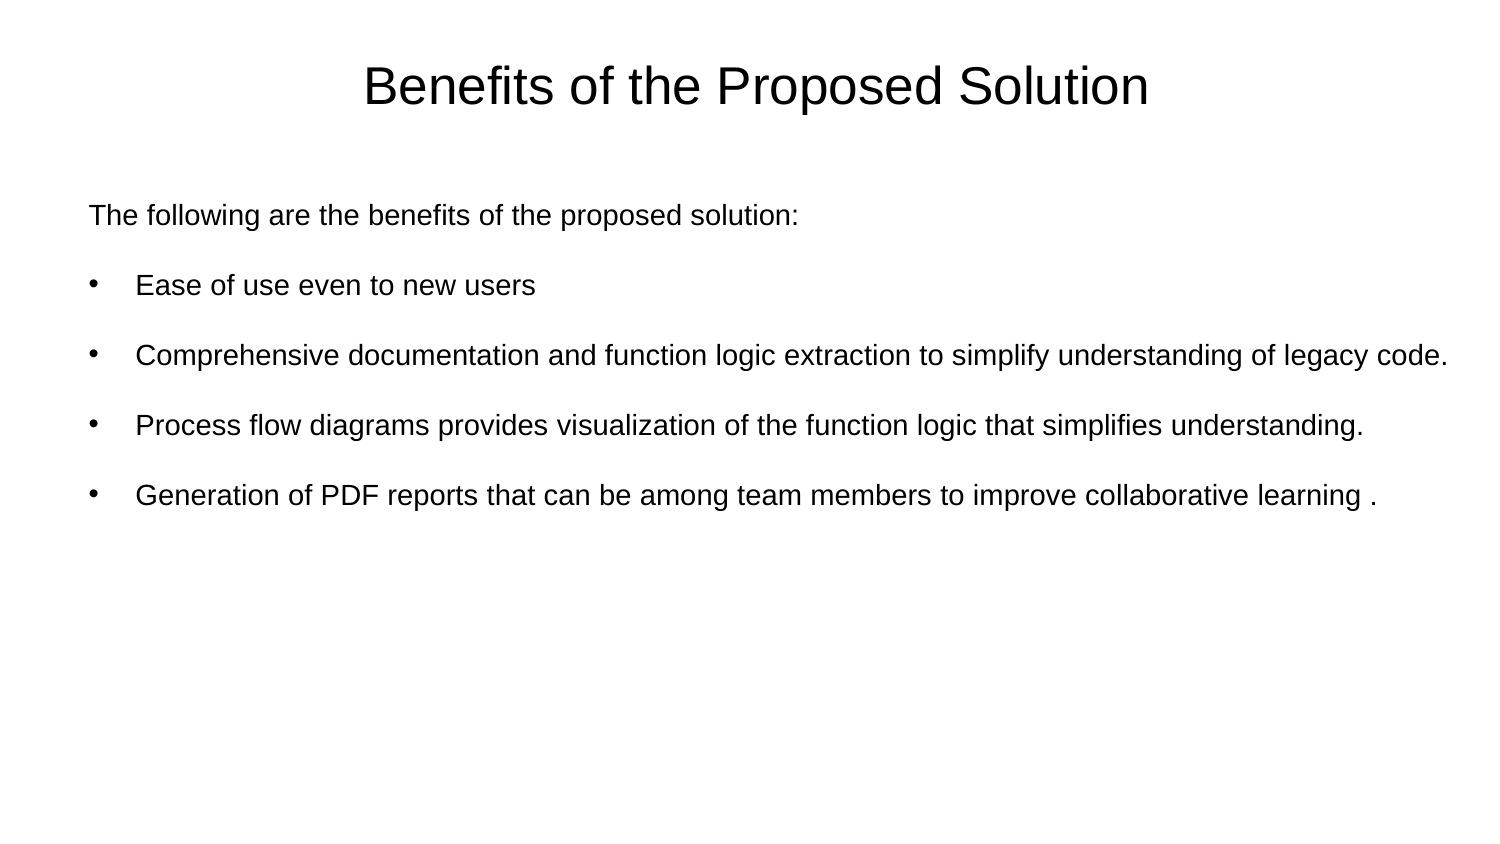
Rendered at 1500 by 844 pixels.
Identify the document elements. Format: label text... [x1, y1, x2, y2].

text_box The following are the benefits of the proposed solution: Ease of use even to new users Comprehensive documentation and function logic extraction to simplify understanding of legacy code. Process flow diagrams provides visualization of the function logic that simplifies understanding. Generation of PDF reports that can be among team members to improve collaborative learning . [73, 188, 1472, 844]
title Benefits of the Proposed Solution [23, 36, 1422, 131]
